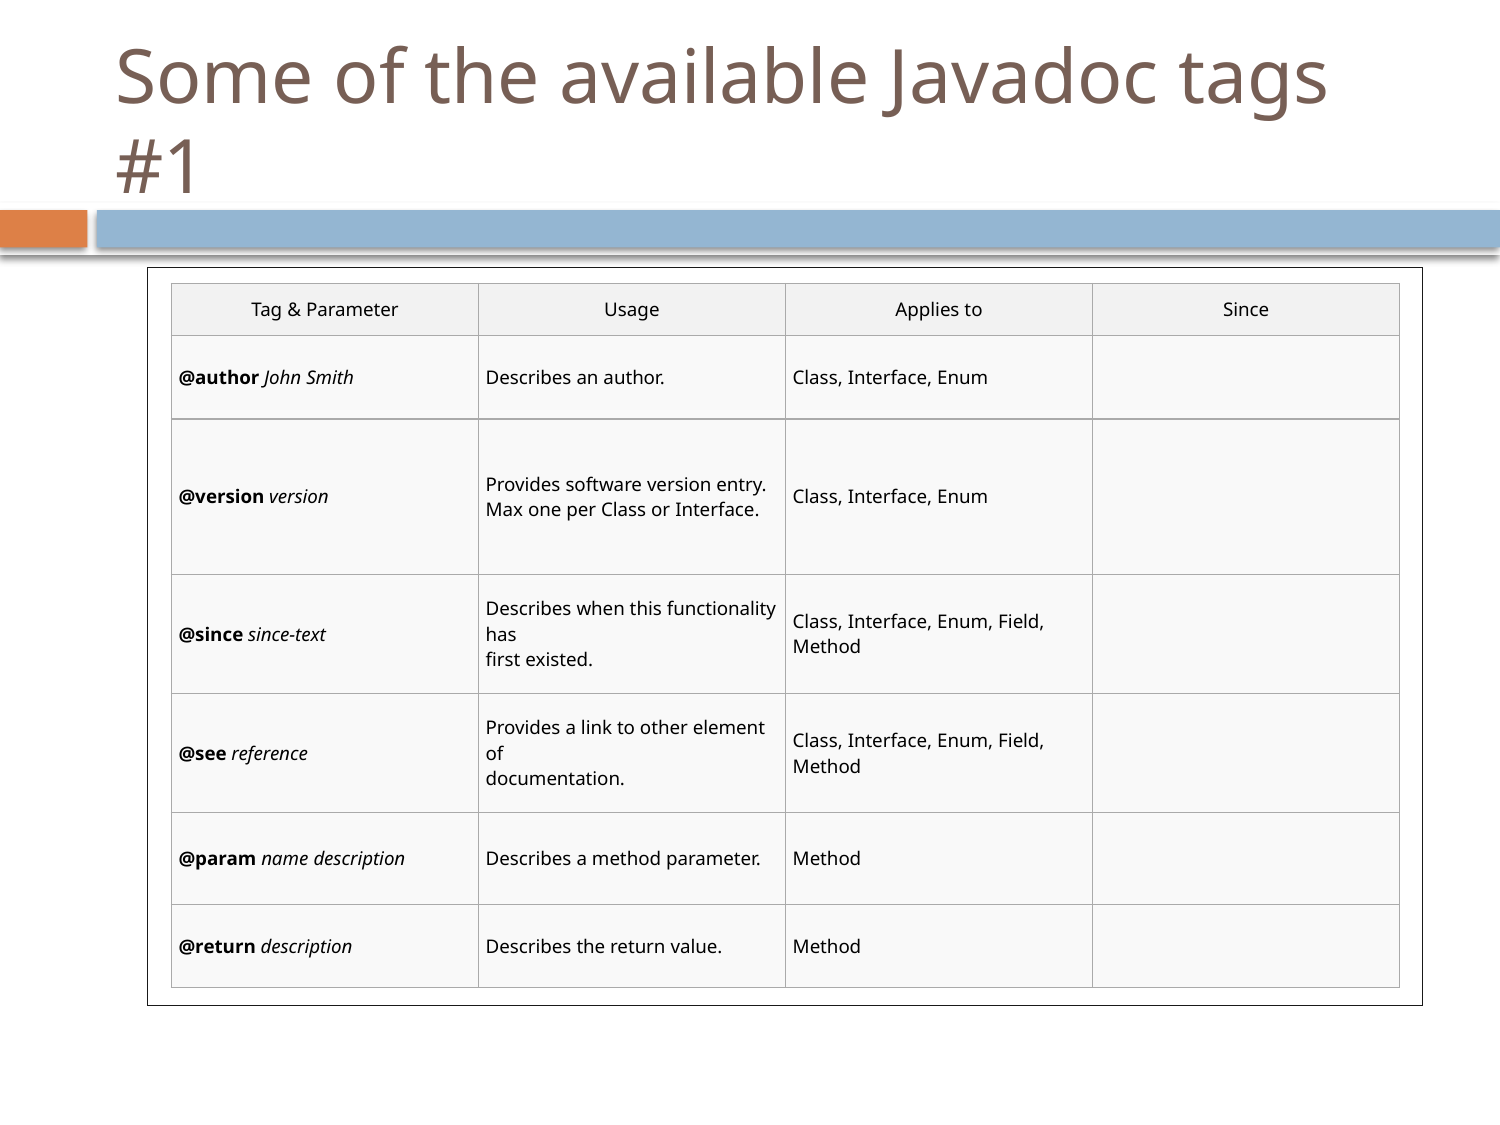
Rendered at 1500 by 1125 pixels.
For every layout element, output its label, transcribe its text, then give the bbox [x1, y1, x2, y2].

table_cell Describes an author. [479, 336, 785, 418]
table_cell [1093, 813, 1399, 904]
text_box [147, 267, 1423, 1006]
table_cell Class, Interface, Enum, Field, Method [786, 575, 1092, 693]
table_cell [1093, 420, 1399, 574]
table_cell Class, Interface, Enum, Field, Method [786, 694, 1092, 812]
table_cell Describes when this functionality has first existed. [479, 575, 785, 693]
table_cell Describes the return value. [479, 905, 785, 987]
table_cell @return description [172, 905, 478, 987]
table_cell Method [786, 905, 1092, 987]
table_cell [1093, 575, 1399, 693]
table_cell Class, Interface, Enum [786, 336, 1092, 418]
table_cell Describes a method parameter. [479, 813, 785, 904]
table_header Usage [479, 284, 785, 335]
table_cell Class, Interface, Enum [786, 420, 1092, 574]
table_header Tag & Parameter [172, 284, 478, 335]
table_cell [1093, 336, 1399, 418]
table_cell [1093, 694, 1399, 812]
table_cell @version version [172, 420, 478, 574]
table_cell Provides software version entry. Max one per Class or Interface. [479, 420, 785, 574]
table_cell @param name description [172, 813, 478, 904]
text_box [1179, 200, 1210, 306]
table_header Applies to [786, 284, 1092, 335]
table_cell Provides a link to other element of documentation. [479, 694, 785, 812]
title Some of the available Javadoc tags #1 [100, 37, 1438, 200]
table_header Since [1093, 284, 1399, 335]
table_cell [1093, 905, 1399, 987]
table_cell @since since-text [172, 575, 478, 693]
table_cell @see reference [172, 694, 478, 812]
table_cell Method [786, 813, 1092, 904]
table_cell @author John Smith [172, 336, 478, 418]
